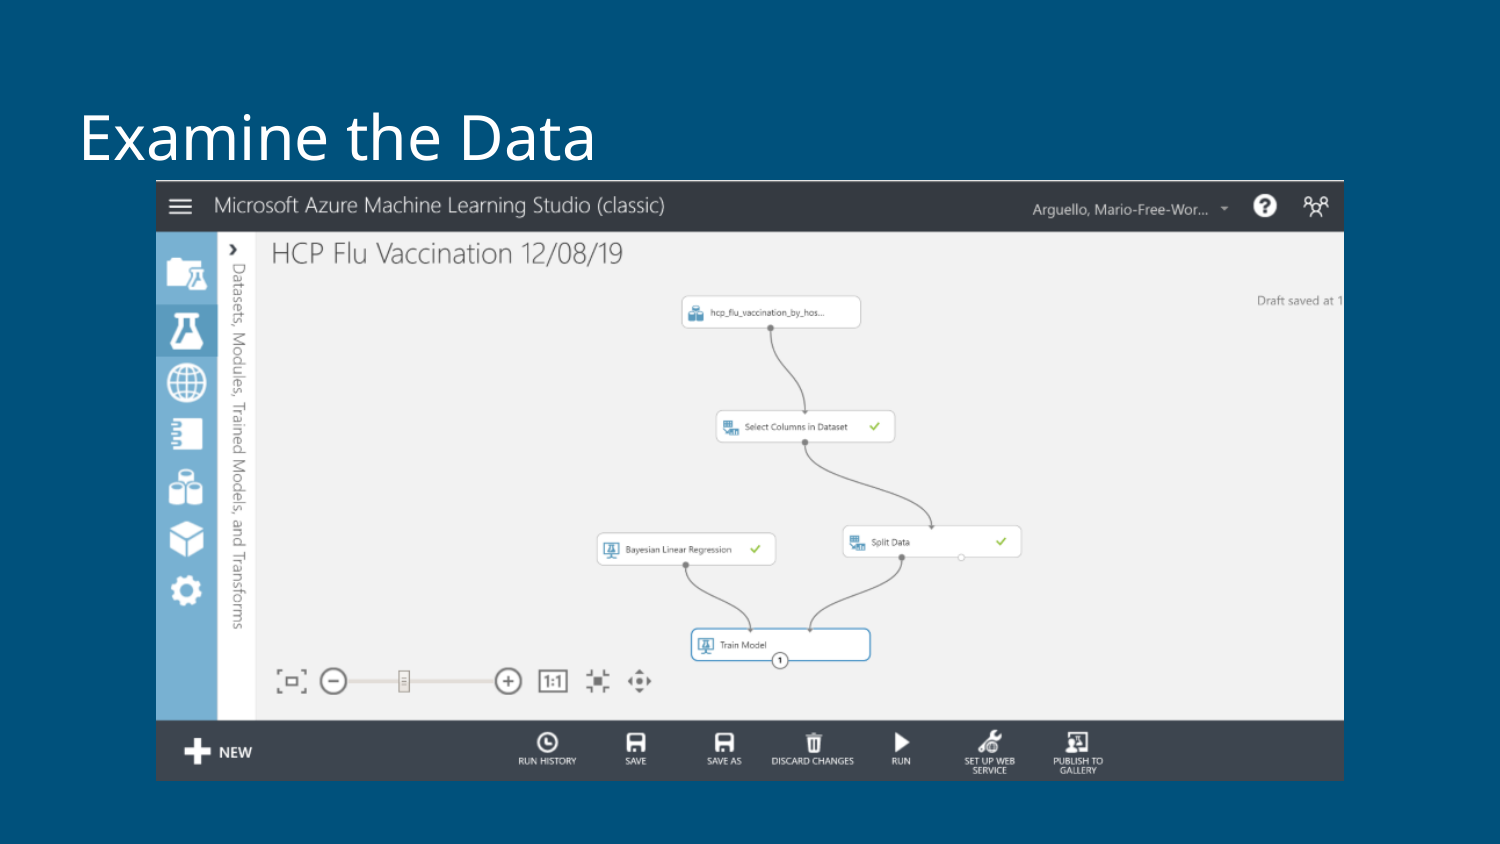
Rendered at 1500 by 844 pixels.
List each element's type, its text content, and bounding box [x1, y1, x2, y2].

title Examine the Data [63, 75, 1437, 188]
picture [157, 181, 1343, 780]
